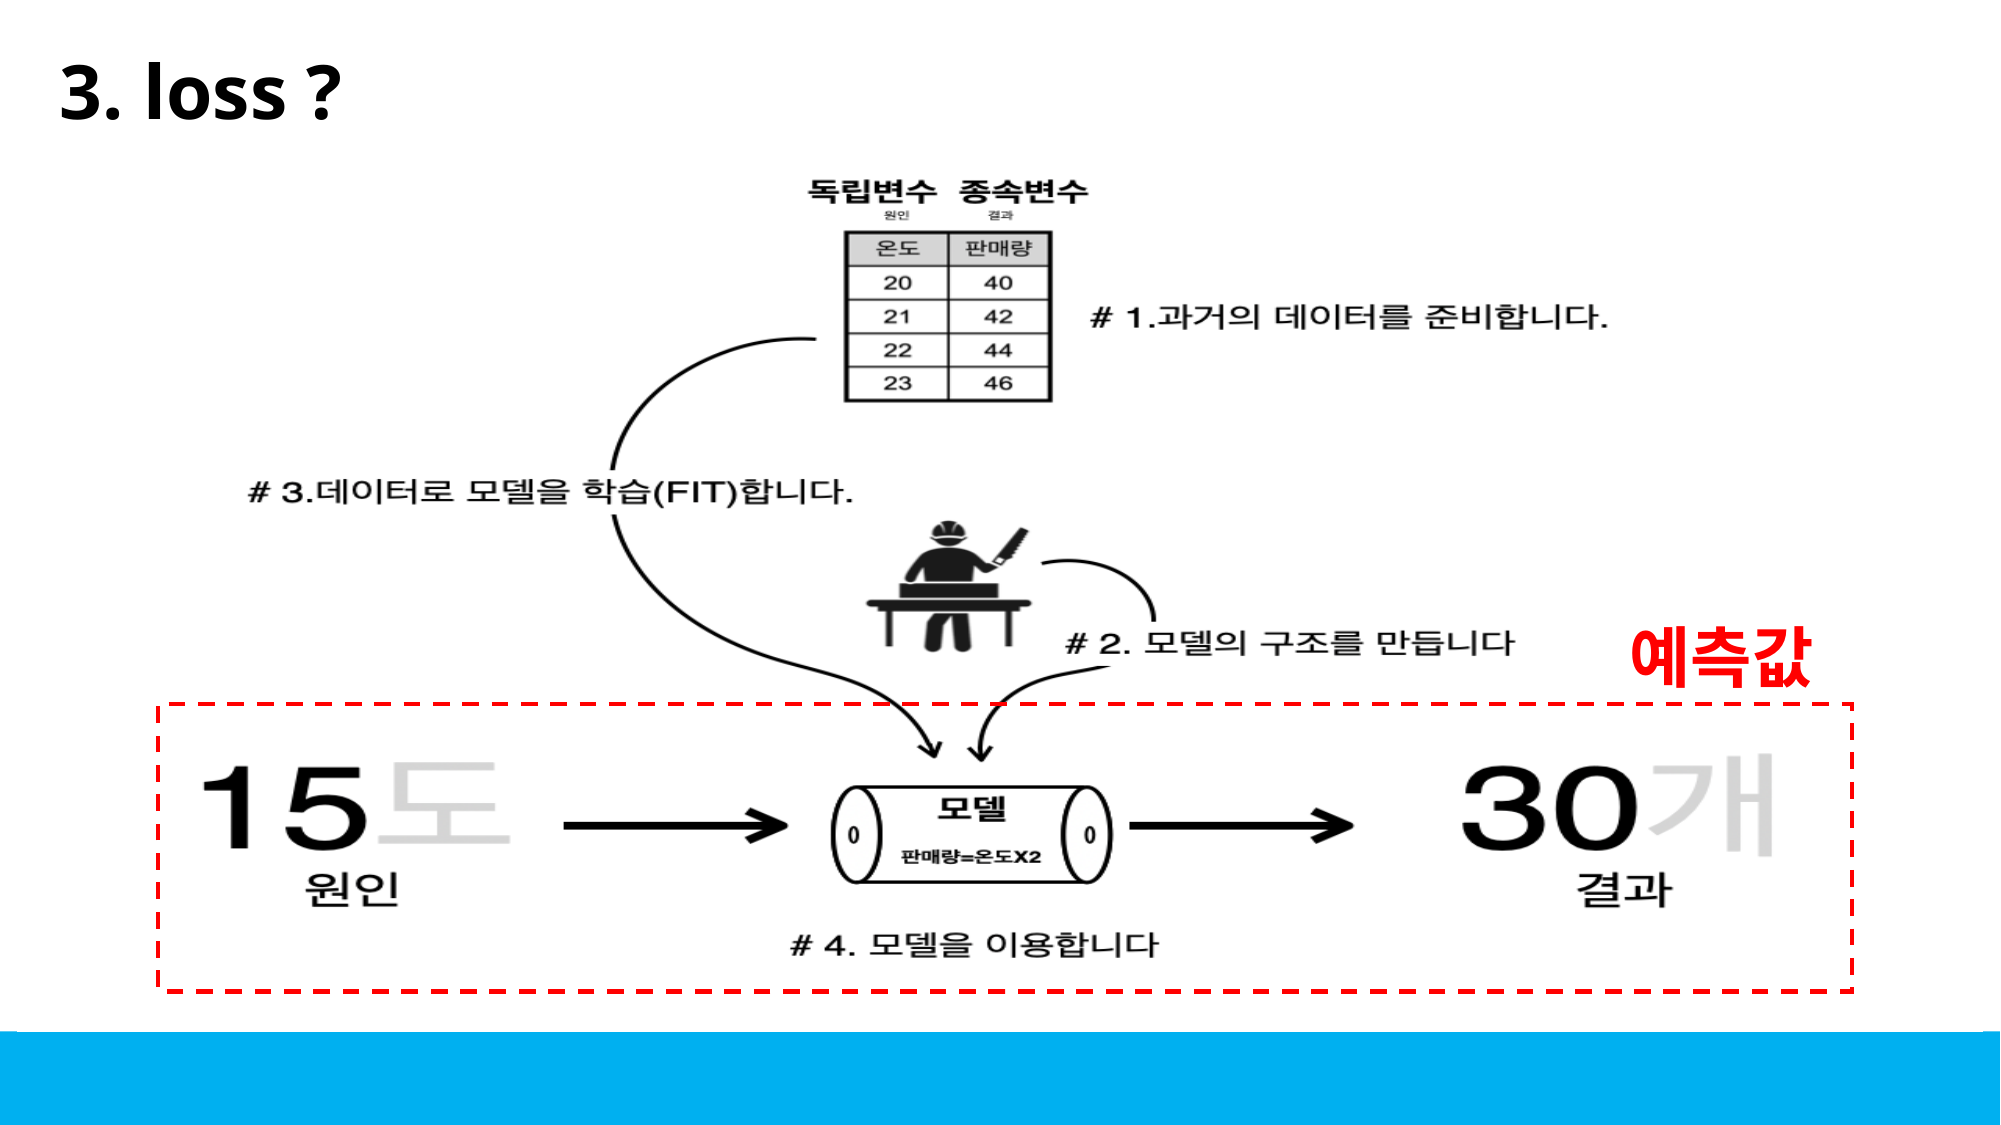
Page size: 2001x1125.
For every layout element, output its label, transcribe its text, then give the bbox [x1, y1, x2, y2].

text_box 3. loss ? [44, 37, 730, 143]
picture [17, 143, 1983, 1031]
text_box [0, 1030, 2000, 1125]
